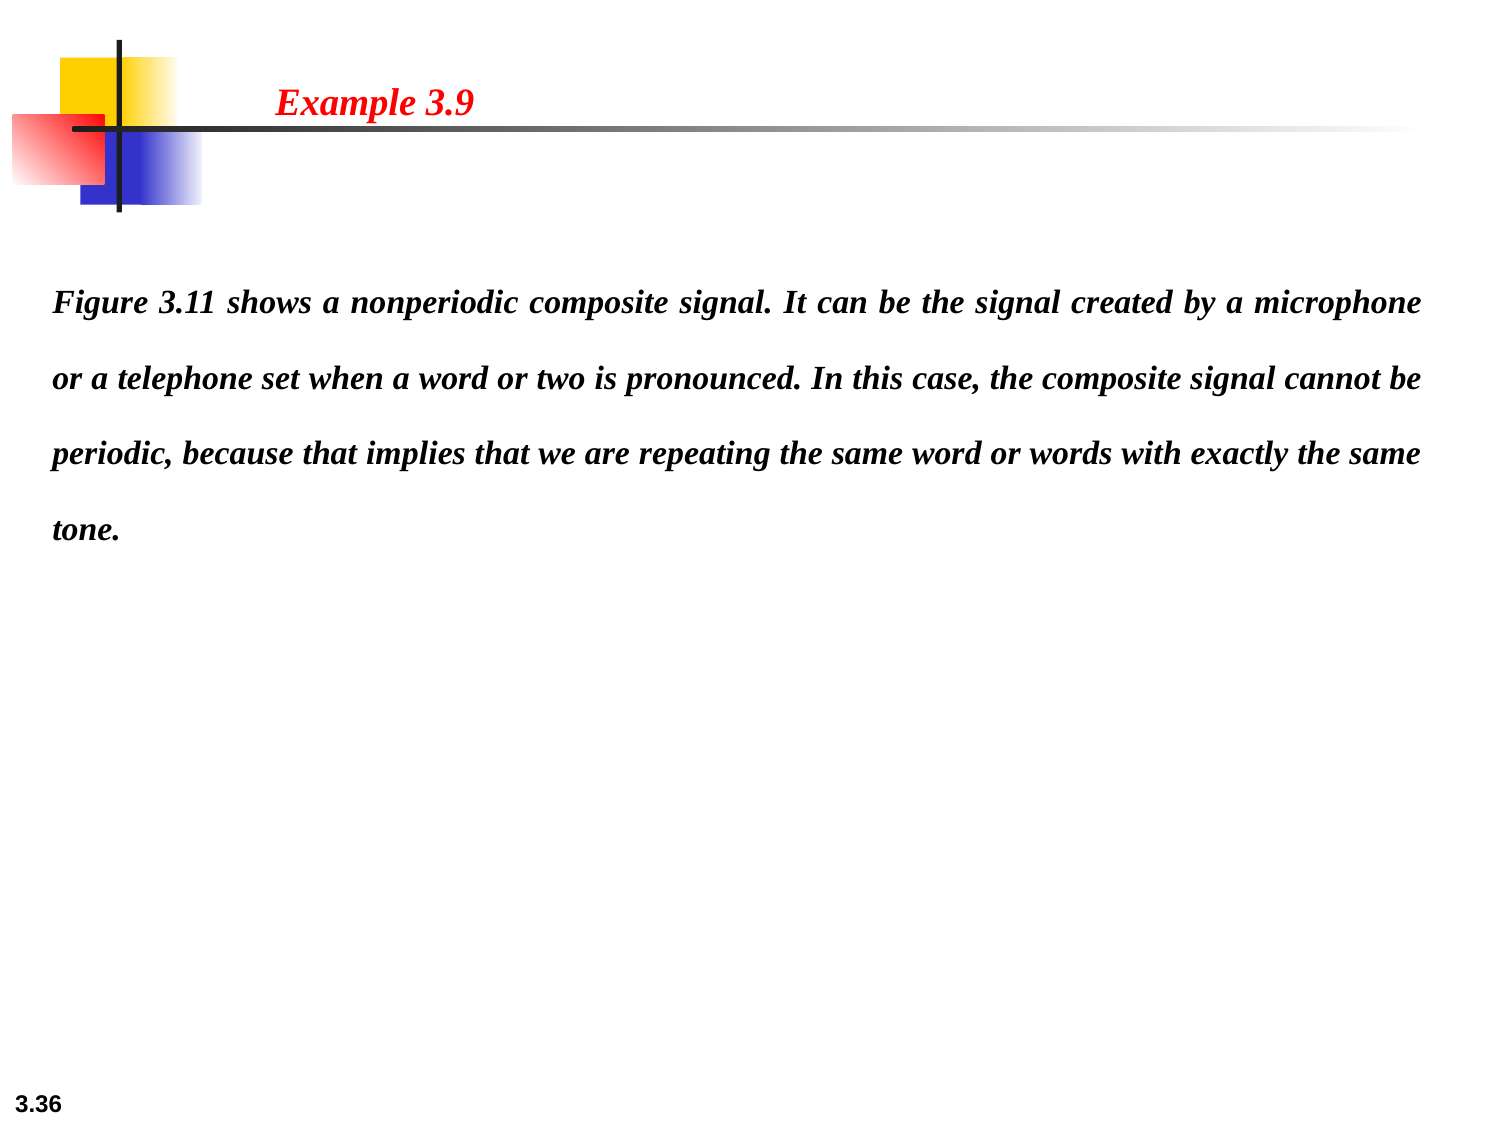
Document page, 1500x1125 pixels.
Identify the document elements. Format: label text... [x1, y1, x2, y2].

text_box [60, 57, 116, 126]
text_box [122, 57, 177, 126]
text_box [12, 114, 105, 185]
text_box [116, 205, 122, 213]
text_box Example 3.9 [260, 29, 490, 131]
text_box [24, 237, 1475, 863]
text_box [116, 39, 122, 126]
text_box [80, 126, 202, 205]
slide_number 3.36 [0, 1050, 313, 1125]
text_box [72, 126, 80, 132]
text_box Figure 3.11 shows a nonperiodic composite signal. It can be the signal created by a microphone or a telephone set when a word or two is pronounced. In this case, the composite signal cannot be periodic, because that implies that we are repeating the same word or words with exactly the same tone. [37, 237, 1438, 555]
text_box [202, 126, 1423, 132]
